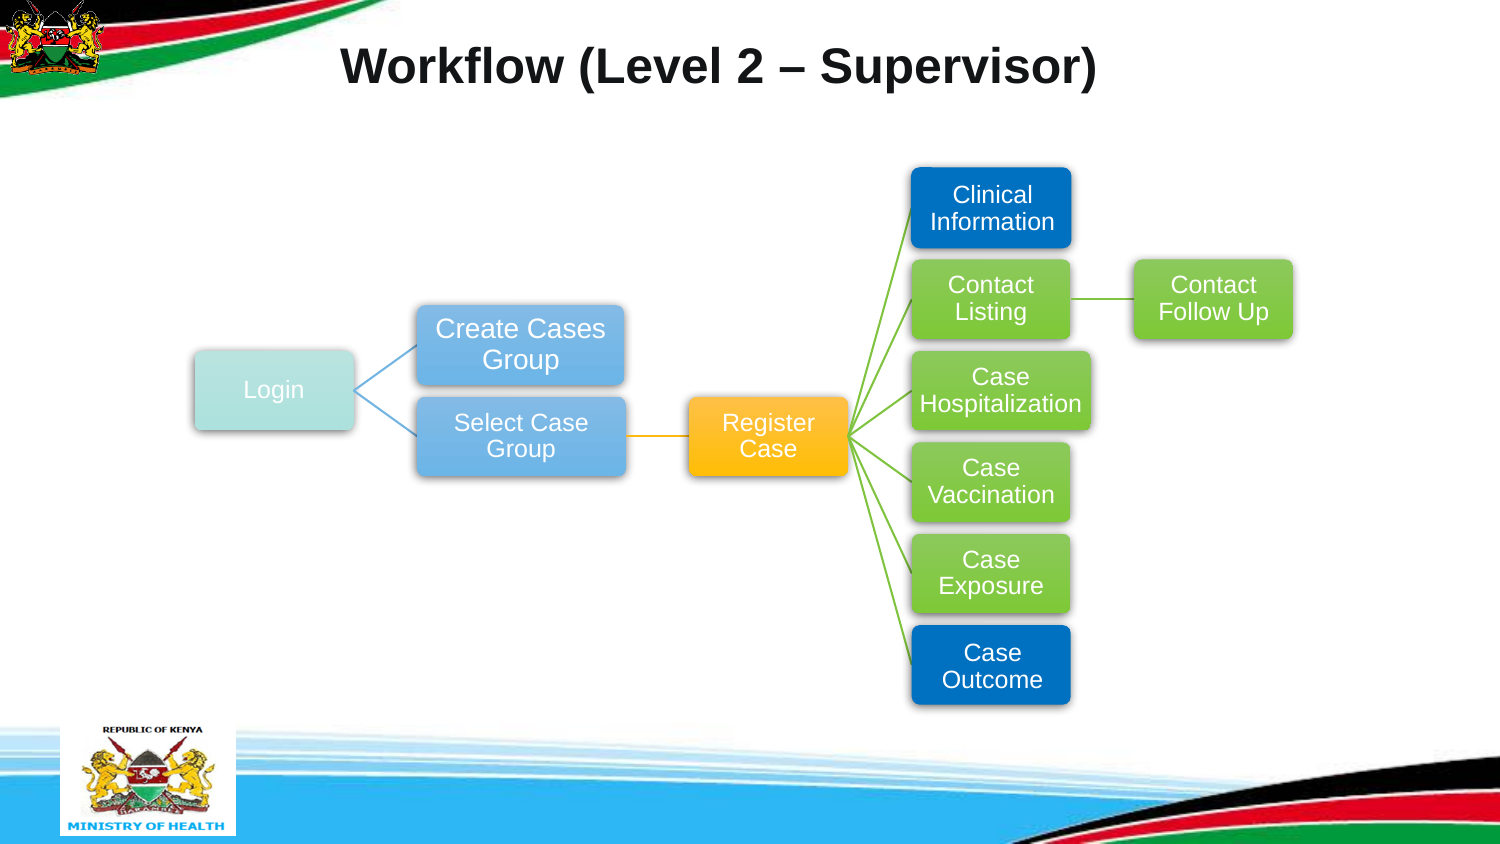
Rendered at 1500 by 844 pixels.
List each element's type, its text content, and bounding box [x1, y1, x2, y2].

picture [0, 0, 1500, 844]
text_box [194, 167, 1294, 705]
text_box Workflow (Level 2 – Supervisor) [169, 25, 1269, 101]
